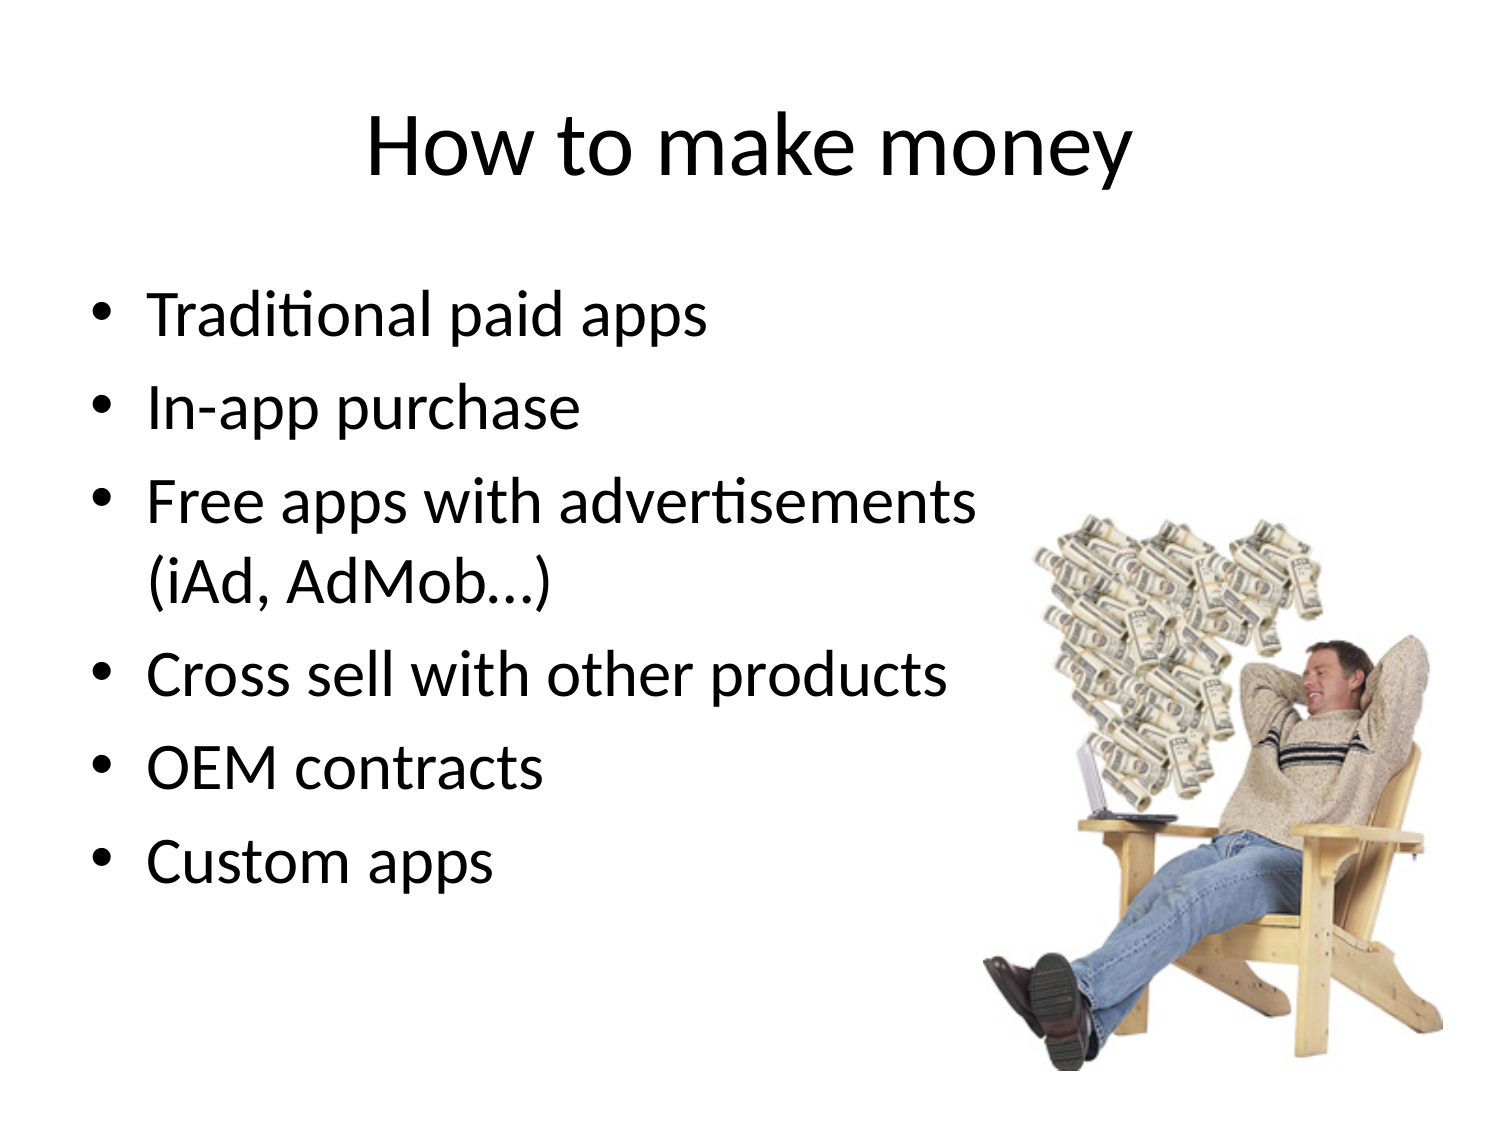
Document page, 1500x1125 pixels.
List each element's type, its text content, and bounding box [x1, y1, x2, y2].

title How to make money [75, 45, 1425, 233]
list Traditional paid apps In-app purchase Free apps with advertisements (iAd, AdMob…) Cross sell with other products OEM contracts Custom apps [75, 262, 1425, 1005]
picture [983, 514, 1443, 1071]
